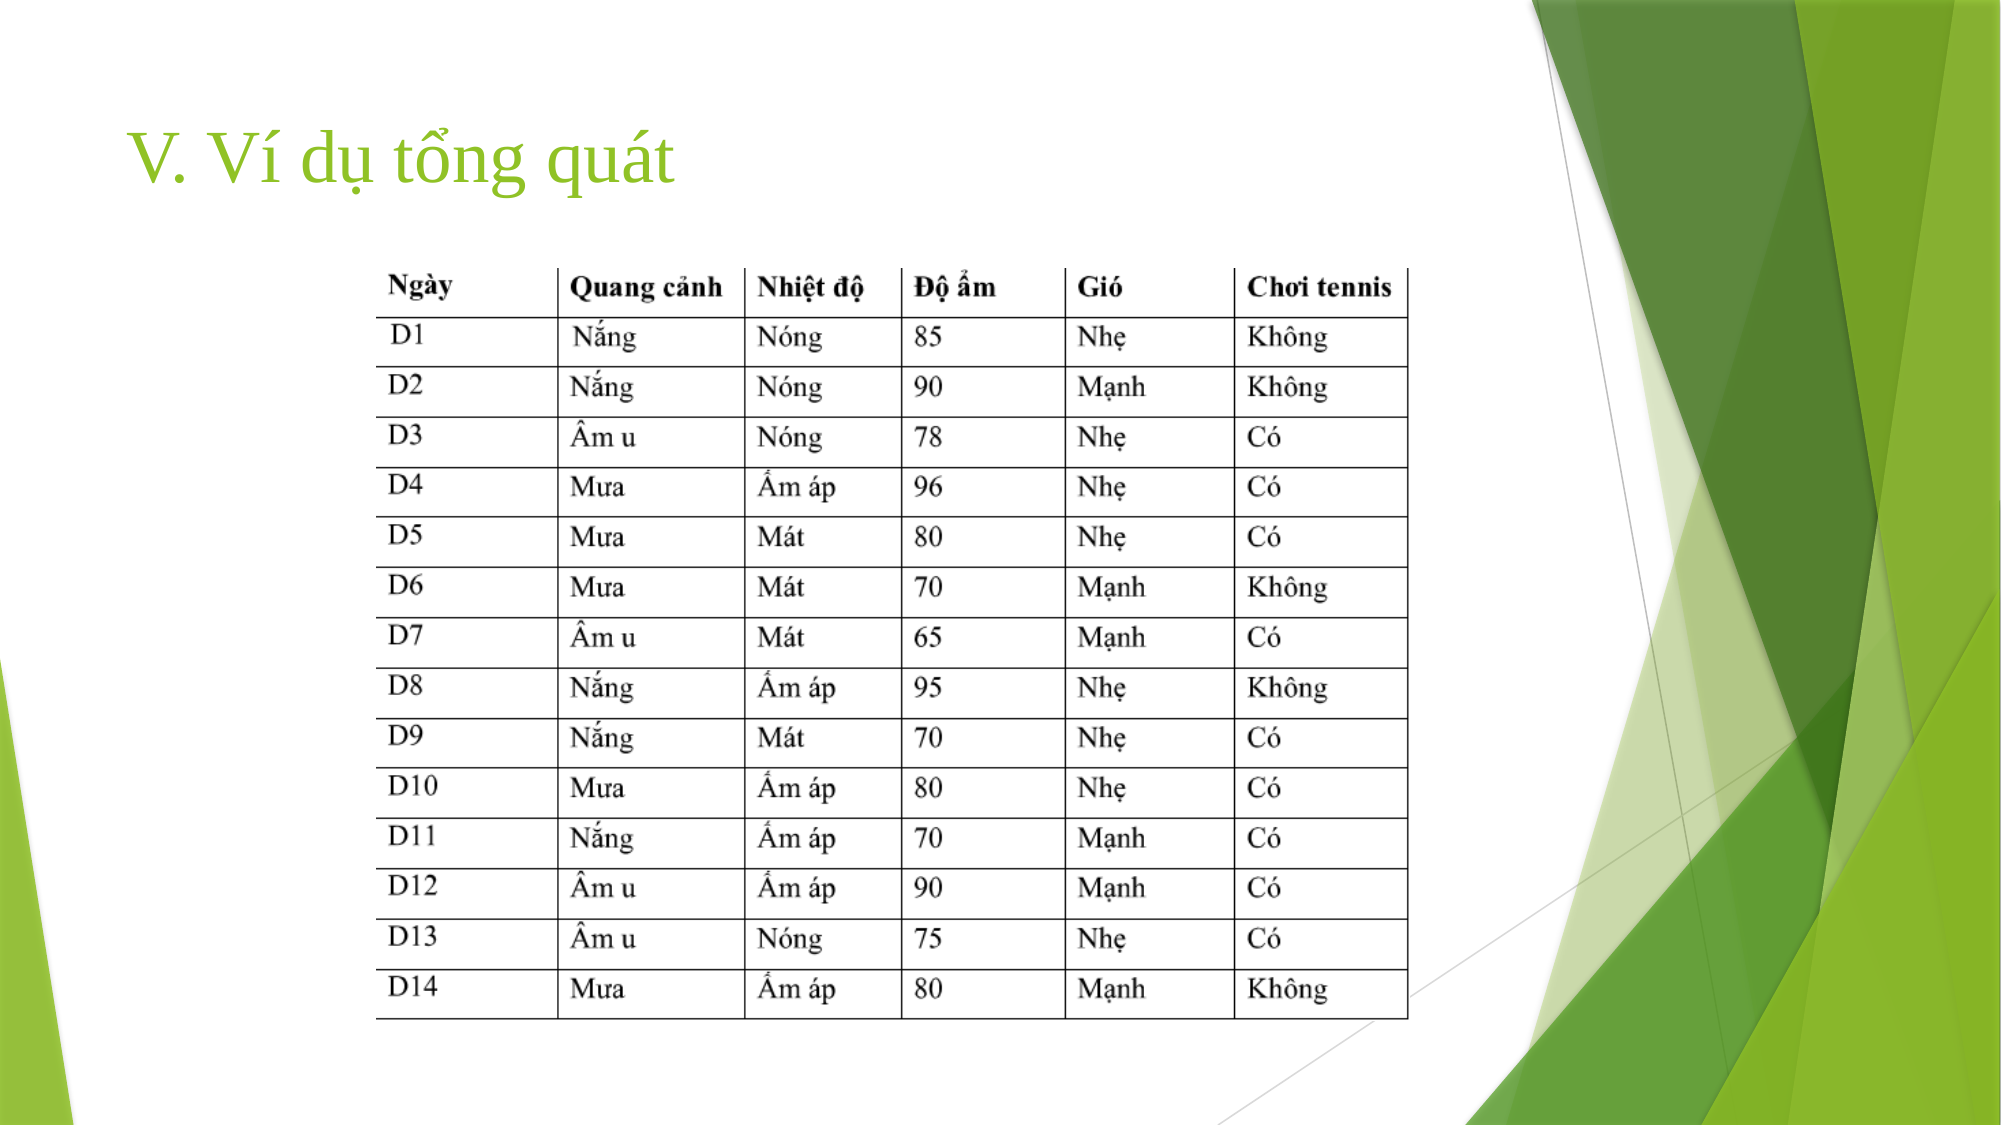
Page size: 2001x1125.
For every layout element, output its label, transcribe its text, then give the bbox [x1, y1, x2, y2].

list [375, 267, 1410, 1022]
title V. Ví dụ tổng quát [111, 99, 1522, 317]
